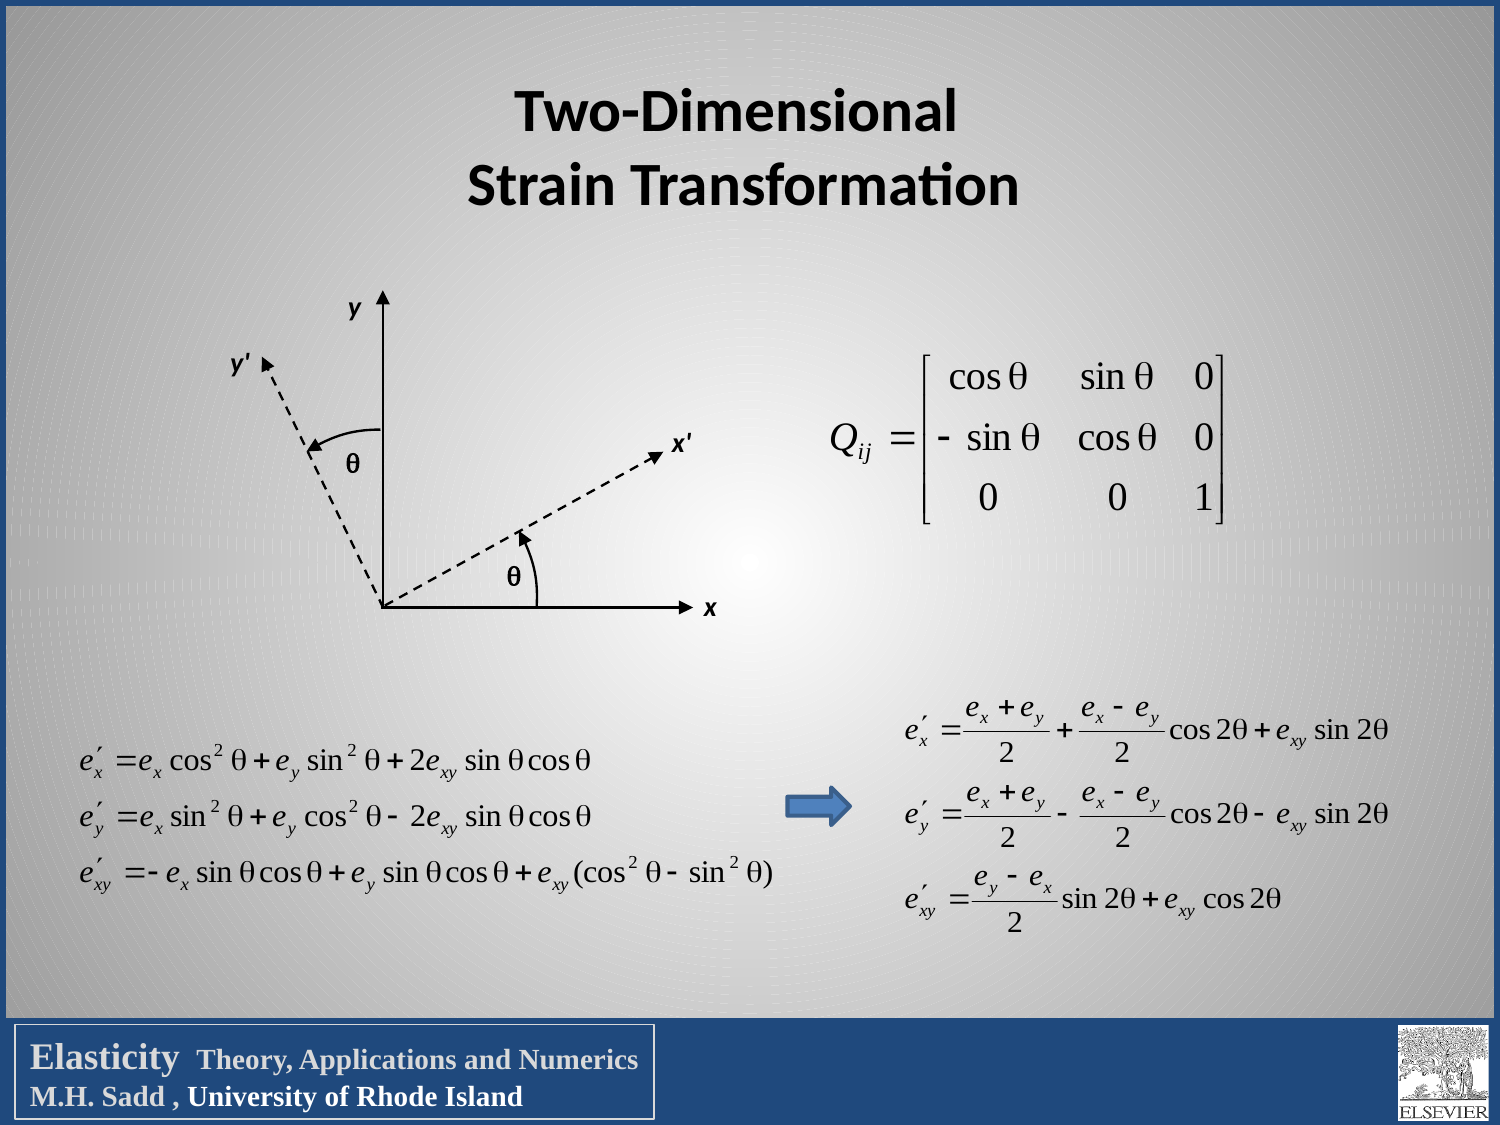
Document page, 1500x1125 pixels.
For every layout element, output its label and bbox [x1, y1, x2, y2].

text_box [0, 0, 1500, 1125]
